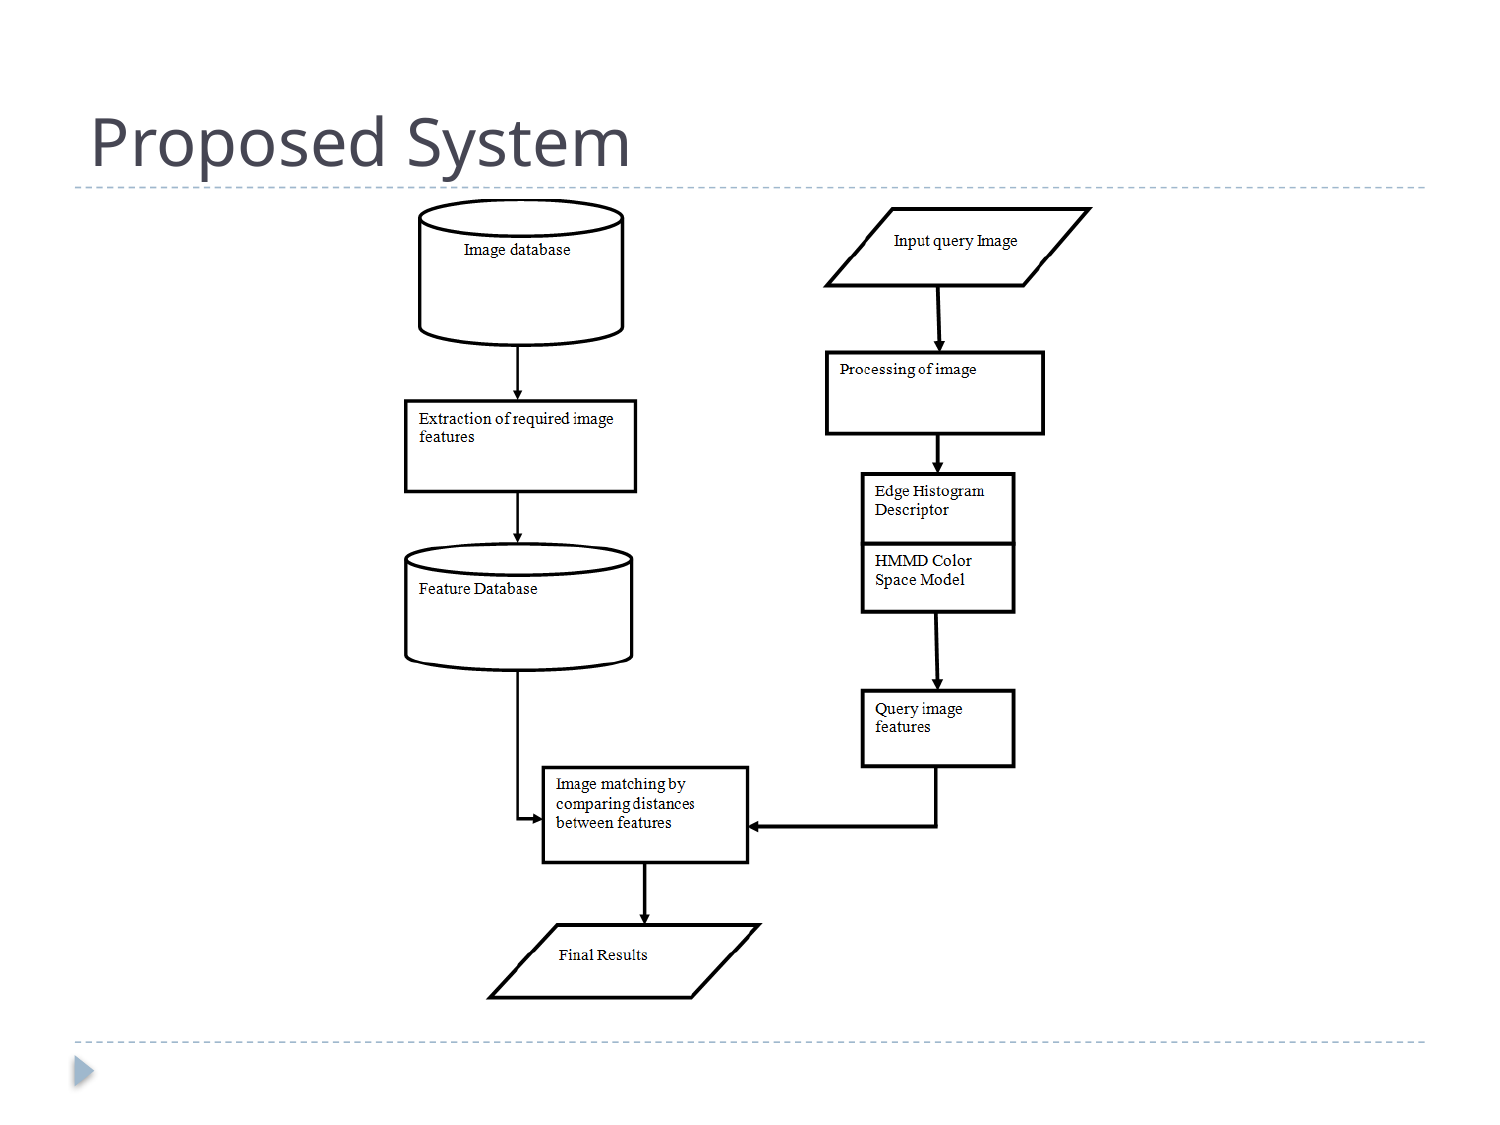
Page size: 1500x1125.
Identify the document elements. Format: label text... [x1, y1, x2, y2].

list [401, 199, 1099, 1011]
title Proposed System [75, 24, 1425, 188]
